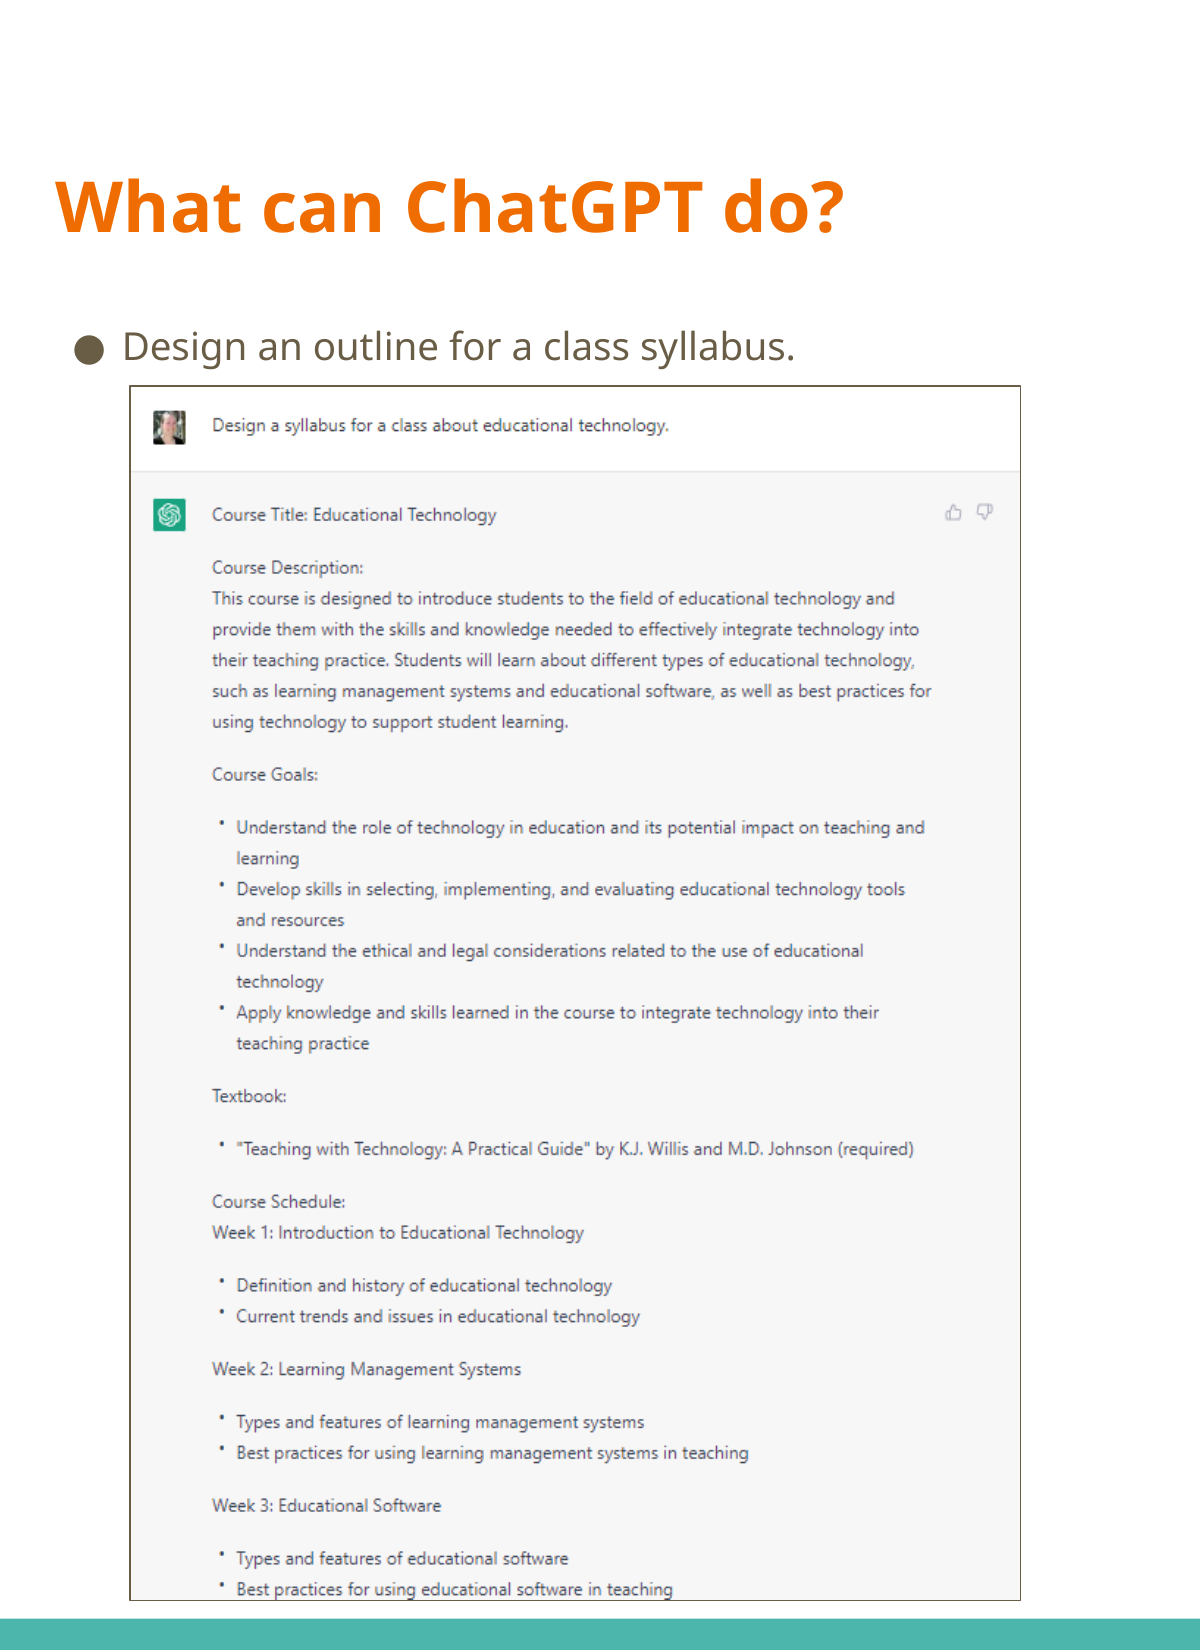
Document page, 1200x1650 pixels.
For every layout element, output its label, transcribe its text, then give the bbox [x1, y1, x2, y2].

list Design an outline for a class syllabus. [40, 296, 1160, 387]
title What can ChatGPT do? [40, 142, 1160, 269]
picture [130, 386, 1021, 1601]
